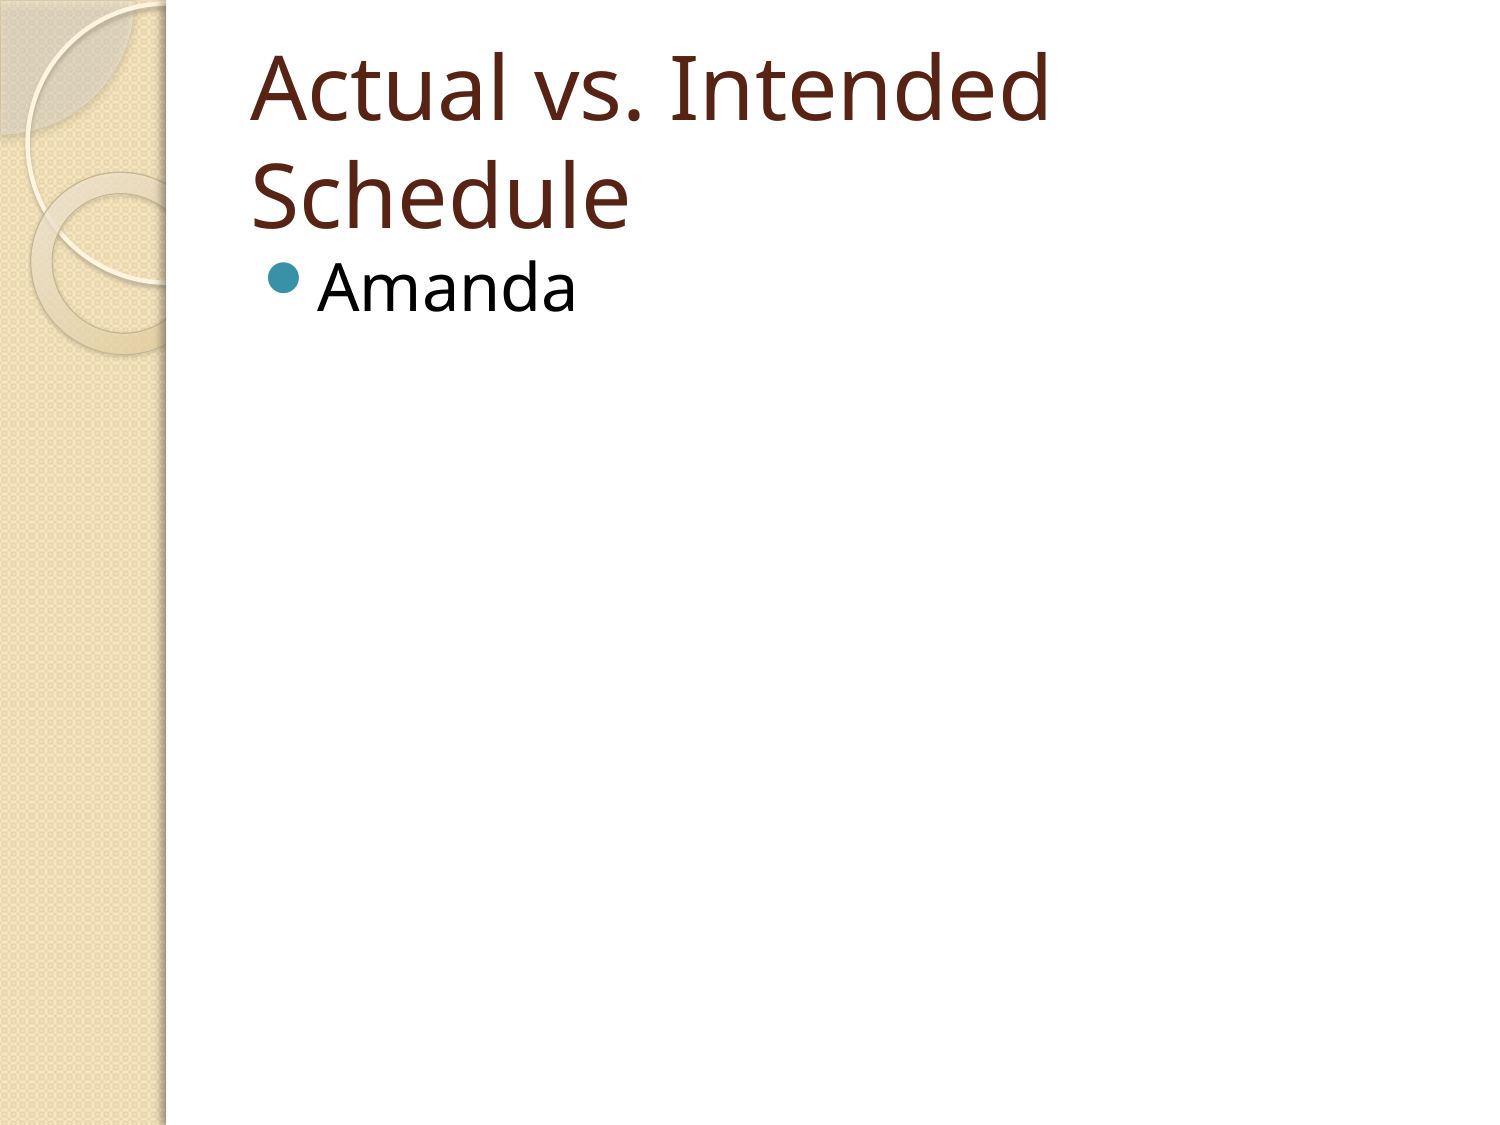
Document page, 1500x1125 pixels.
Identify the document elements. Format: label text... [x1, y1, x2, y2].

title Actual vs. Intended Schedule [235, 45, 1466, 233]
list Amanda [235, 237, 1466, 1025]
